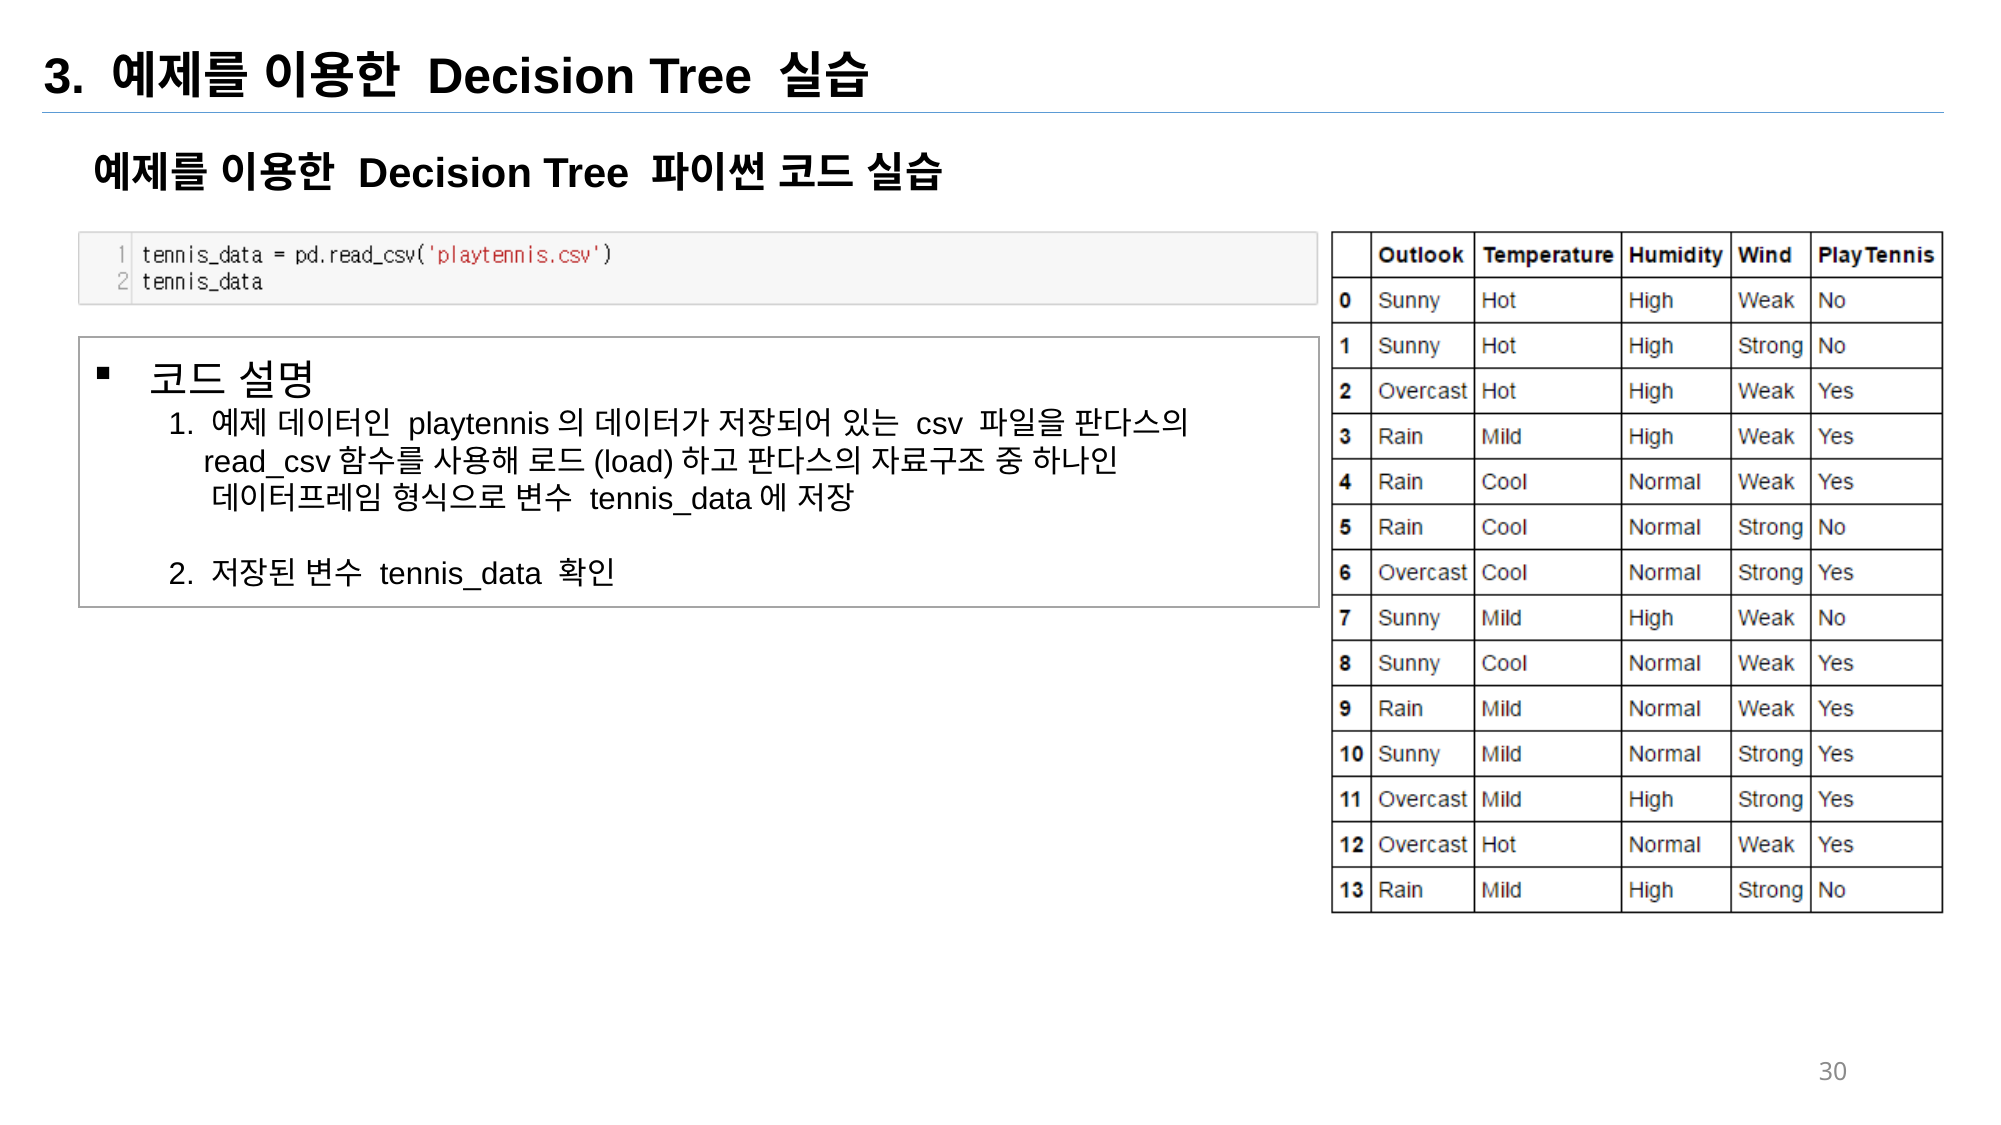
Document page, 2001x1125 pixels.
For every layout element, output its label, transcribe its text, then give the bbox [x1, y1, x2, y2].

text_box 예제를 이용한 Decision Tree 파이썬 코드 실습 [78, 138, 1452, 204]
text_box 코드 설명 1. 예제 데이터인 playtennis의 데이터가 저장되어 있는 csv 파일을 판다스의 read_csv함수를 사용해 로드(load)하고 판다스의 자료구조 중 하나인 데이터프레임 형식으로 변수 tennis_data에 저장 2. 저장된 변수 tennis_data 확인 [78, 336, 1320, 608]
picture [1330, 230, 1945, 915]
slide_number 30 [1412, 1042, 1863, 1103]
picture [78, 230, 1320, 307]
text_box 3. 예제를 이용한 Decision Tree 실습 [28, 36, 1402, 112]
